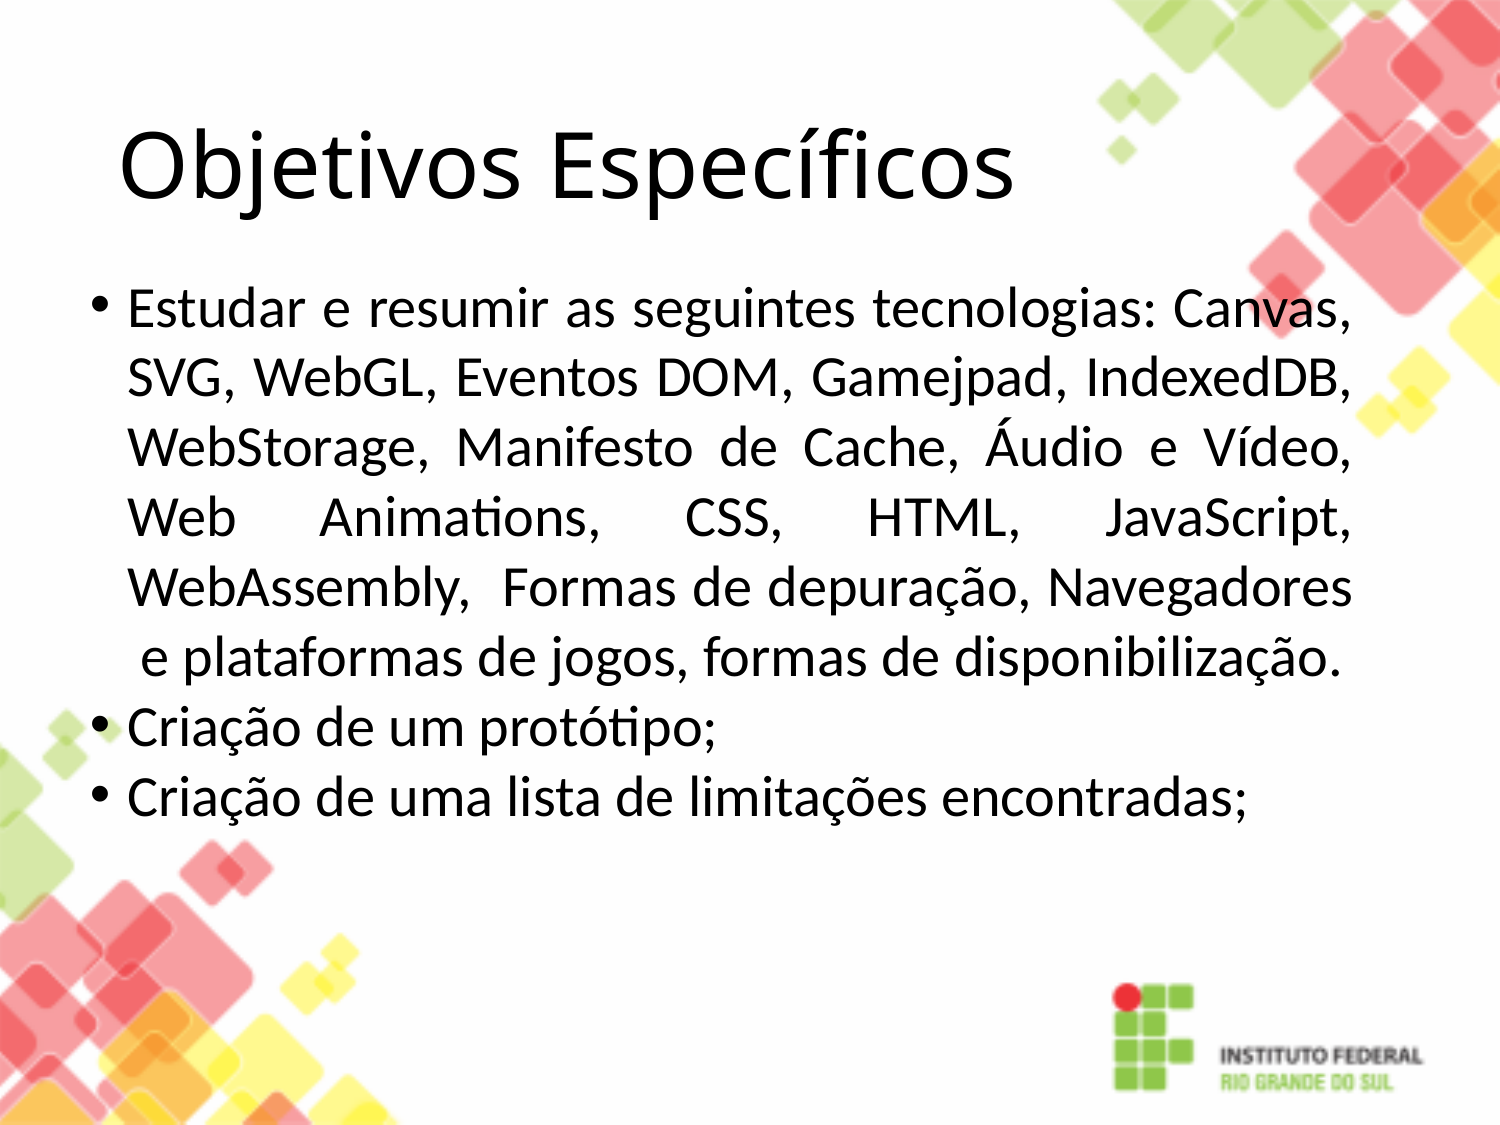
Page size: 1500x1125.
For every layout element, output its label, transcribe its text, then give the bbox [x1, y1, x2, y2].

text_box Objetivos Específicos [103, 59, 1397, 278]
picture [0, 0, 1500, 1125]
text_box Estudar e resumir as seguintes tecnologias: Canvas, SVG, WebGL, Eventos DOM, Gamejpad, IndexedDB, WebStorage, Manifesto de Cache, Áudio e Vídeo, Web Animations, CSS, HTML, JavaScript, WebAssembly, Formas de depuração, Navegadores e plataformas de jogos, formas de disponibilização. Criação de um protótipo; Criação de uma lista de limitações encontradas; [74, 261, 1369, 975]
